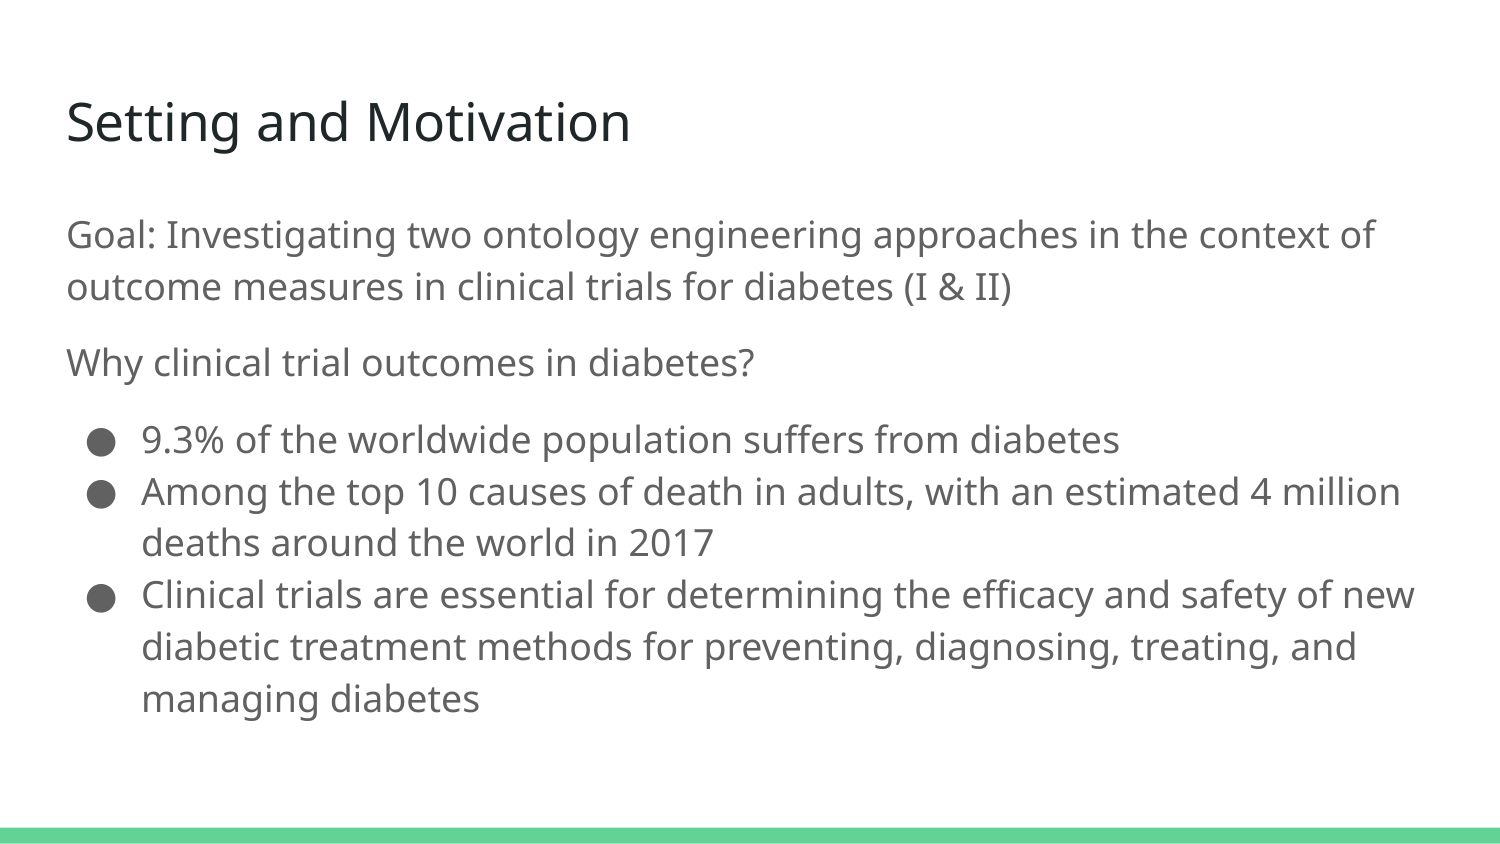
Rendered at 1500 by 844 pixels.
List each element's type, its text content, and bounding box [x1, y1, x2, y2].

list Goal: Investigating two ontology engineering approaches in the context of outcome measures in clinical trials for diabetes (I & II) Why clinical trial outcomes in diabetes? 9.3% of the worldwide population suffers from diabetes Among the top 10 causes of death in adults, with an estimated 4 million deaths around the world in 2017 Clinical trials are essential for determining the efficacy and safety of new diabetic treatment methods for preventing, diagnosing, treating, and managing diabetes [51, 189, 1449, 750]
title Setting and Motivation [51, 72, 1449, 167]
